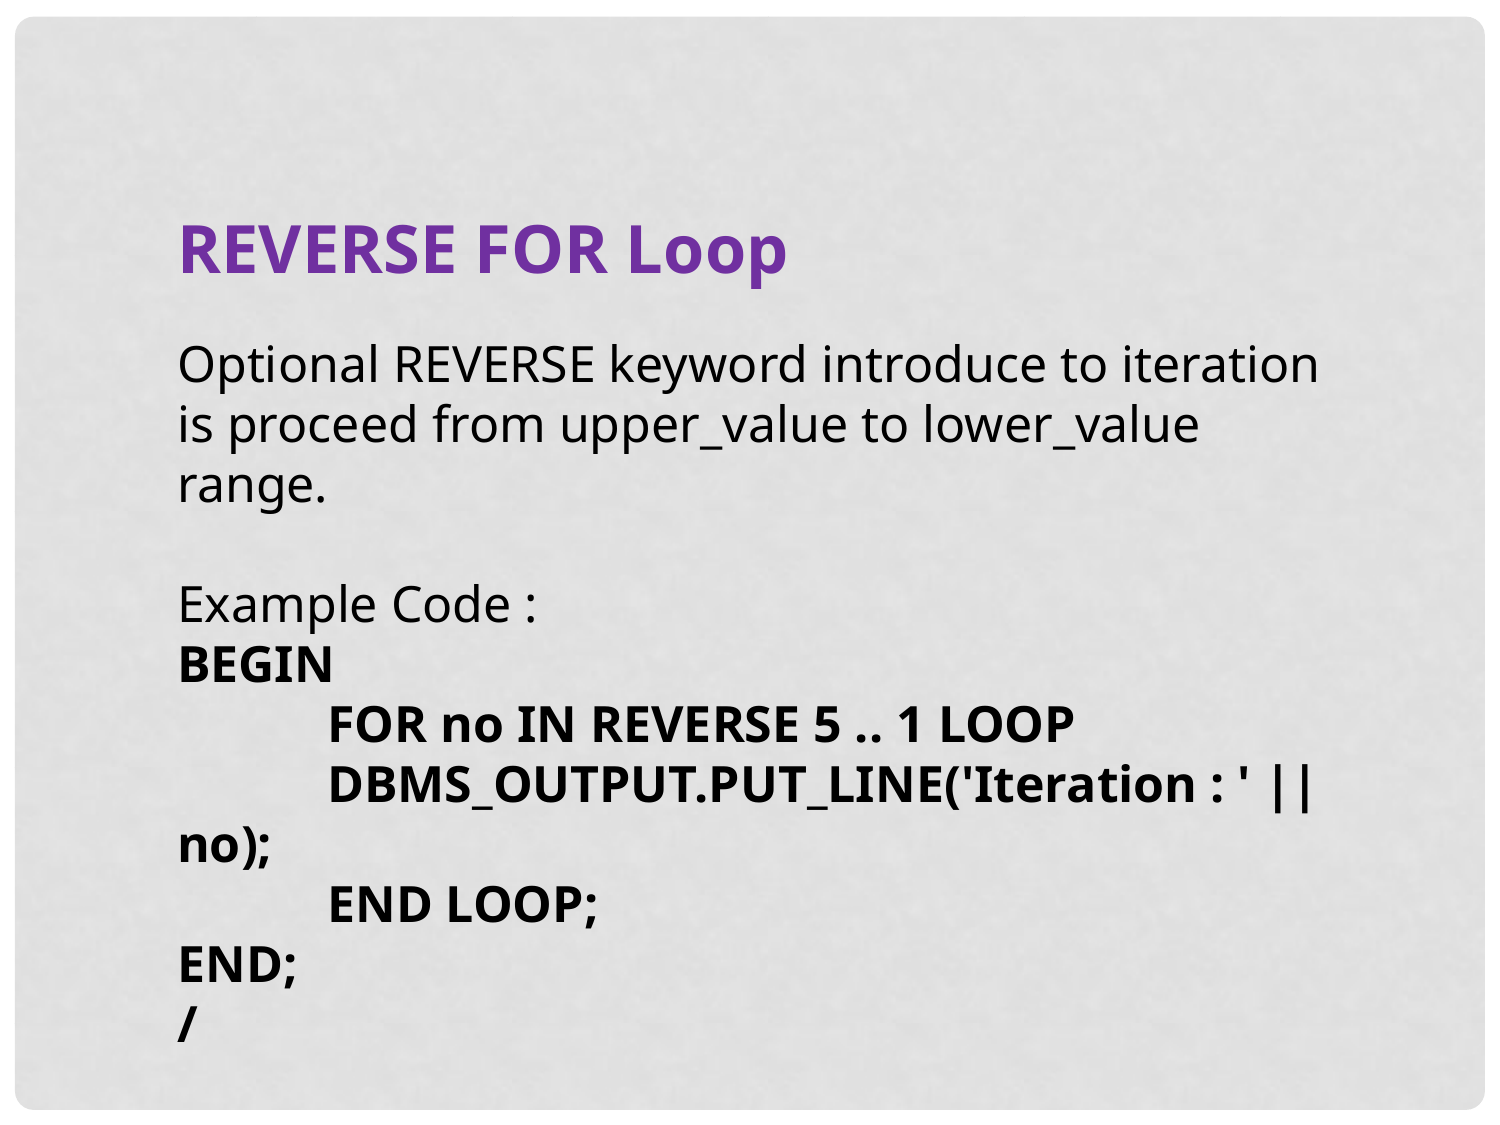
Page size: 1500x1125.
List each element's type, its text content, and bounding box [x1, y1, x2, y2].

text_box REVERSE FOR Loop Optional REVERSE keyword introduce to iteration is proceed from upper_value to lower_value range. Example Code : BEGIN FOR no IN REVERSE 5 .. 1 LOOP DBMS_OUTPUT.PUT_LINE('Iteration : ' || no); END LOOP; END; / [162, 199, 1350, 1060]
